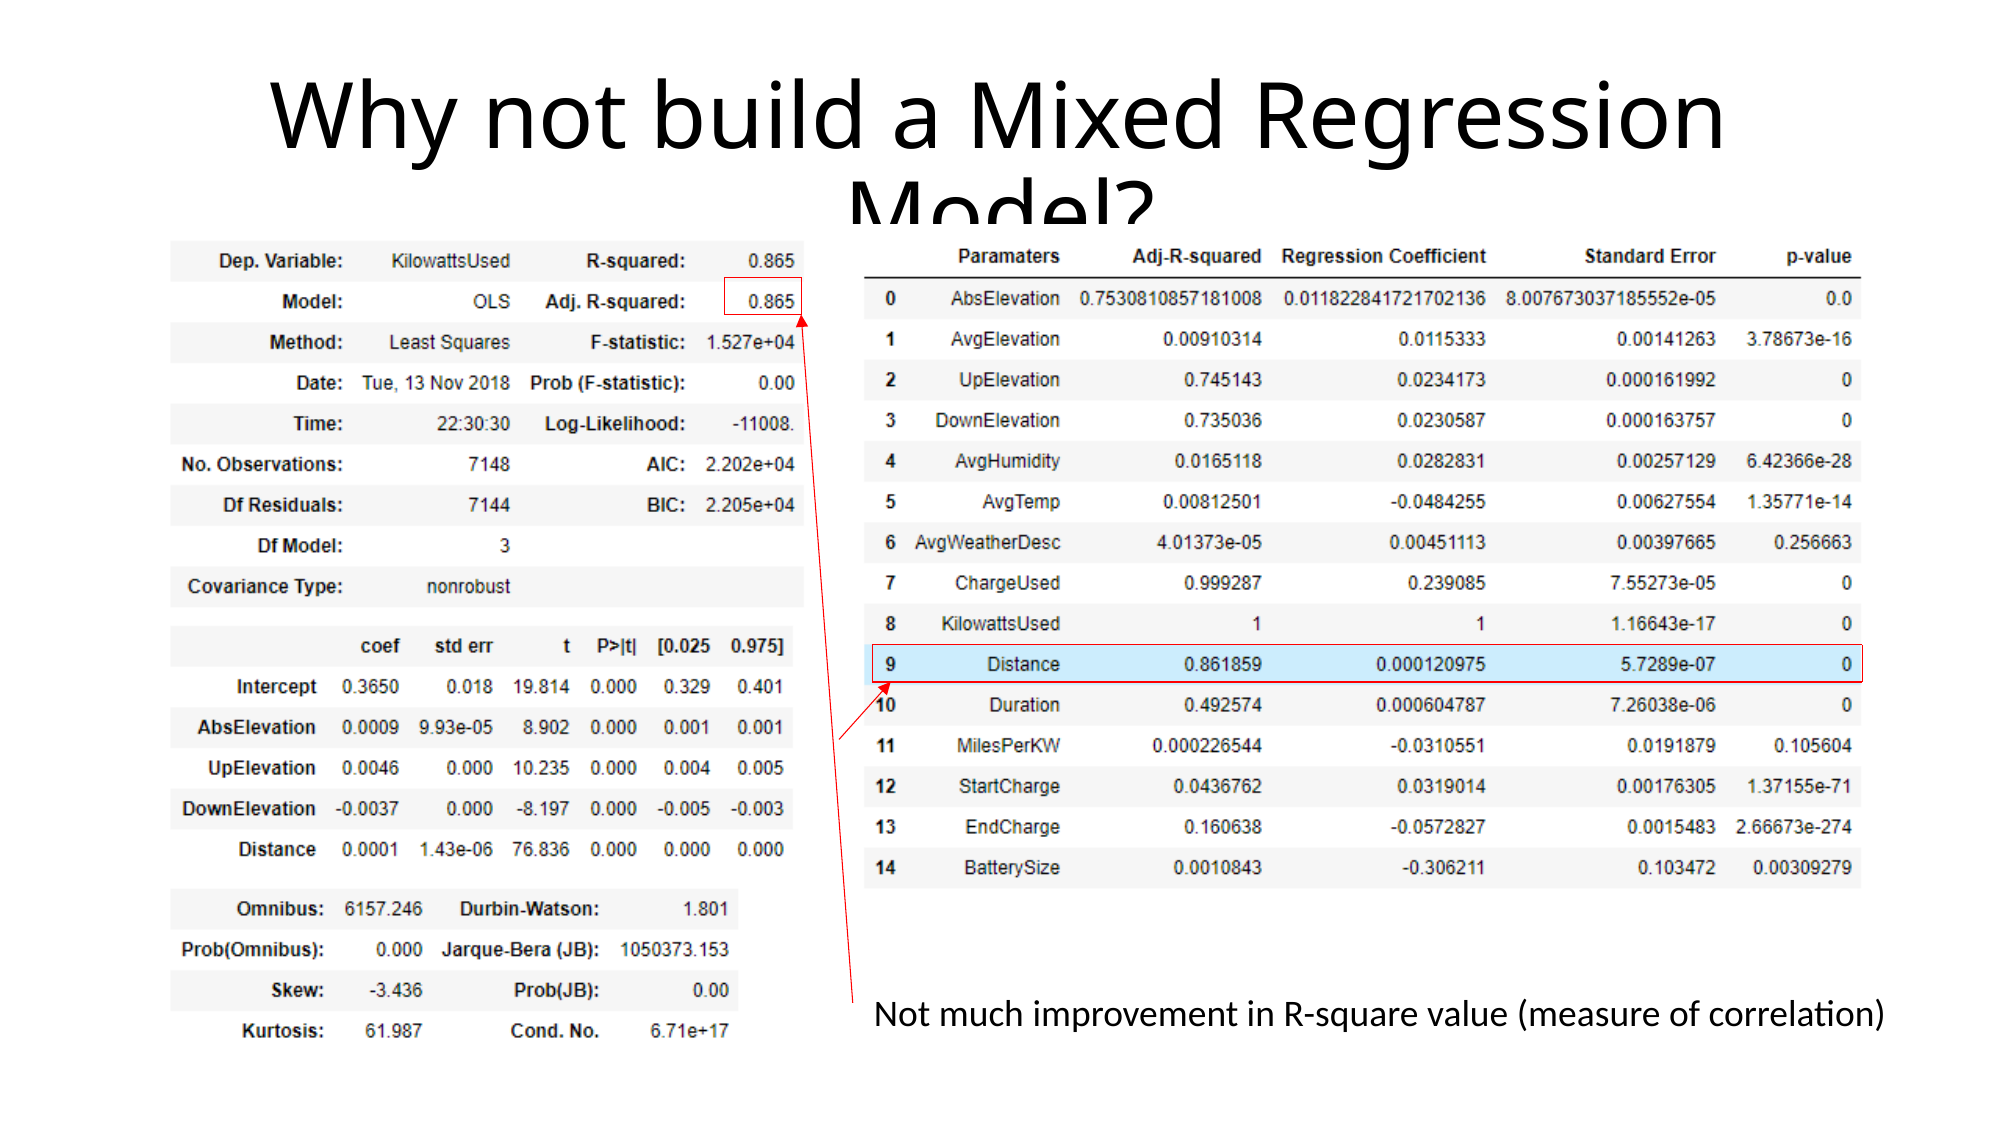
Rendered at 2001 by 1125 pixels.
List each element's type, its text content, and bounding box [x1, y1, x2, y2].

text_box Not much improvement in R-square value (measure of correlation) [859, 981, 1911, 1042]
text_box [801, 314, 853, 1003]
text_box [872, 644, 1863, 682]
picture [852, 224, 1891, 912]
picture [152, 224, 826, 1066]
title Why not build a Mixed Regression Model? [137, 59, 1863, 278]
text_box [724, 277, 802, 315]
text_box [838, 681, 891, 740]
